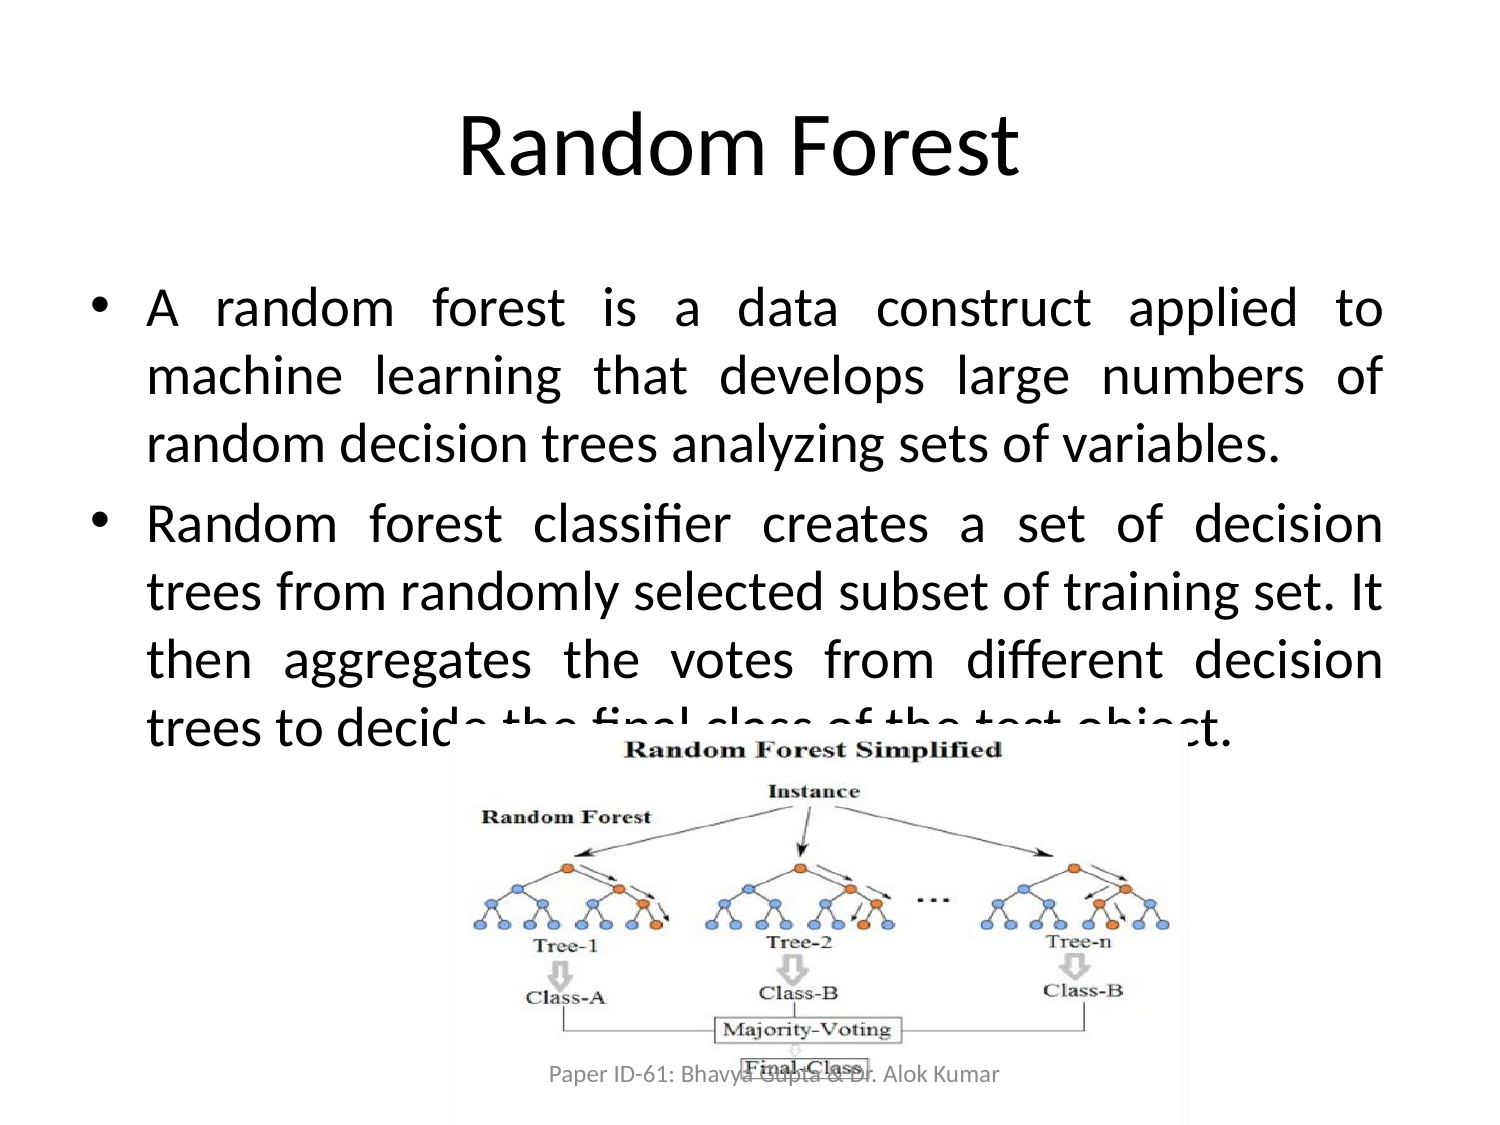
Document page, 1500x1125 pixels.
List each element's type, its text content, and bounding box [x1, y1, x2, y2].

list A random forest is a data construct applied to machine learning that develops large numbers of random decision trees analyzing sets of variables. Random forest classifier creates a set of decision trees from randomly selected subset of training set. It then aggregates the votes from different decision trees to decide the final class of the test object. [75, 262, 1400, 775]
title Random Forest [75, 45, 1425, 233]
picture [449, 724, 1188, 1125]
